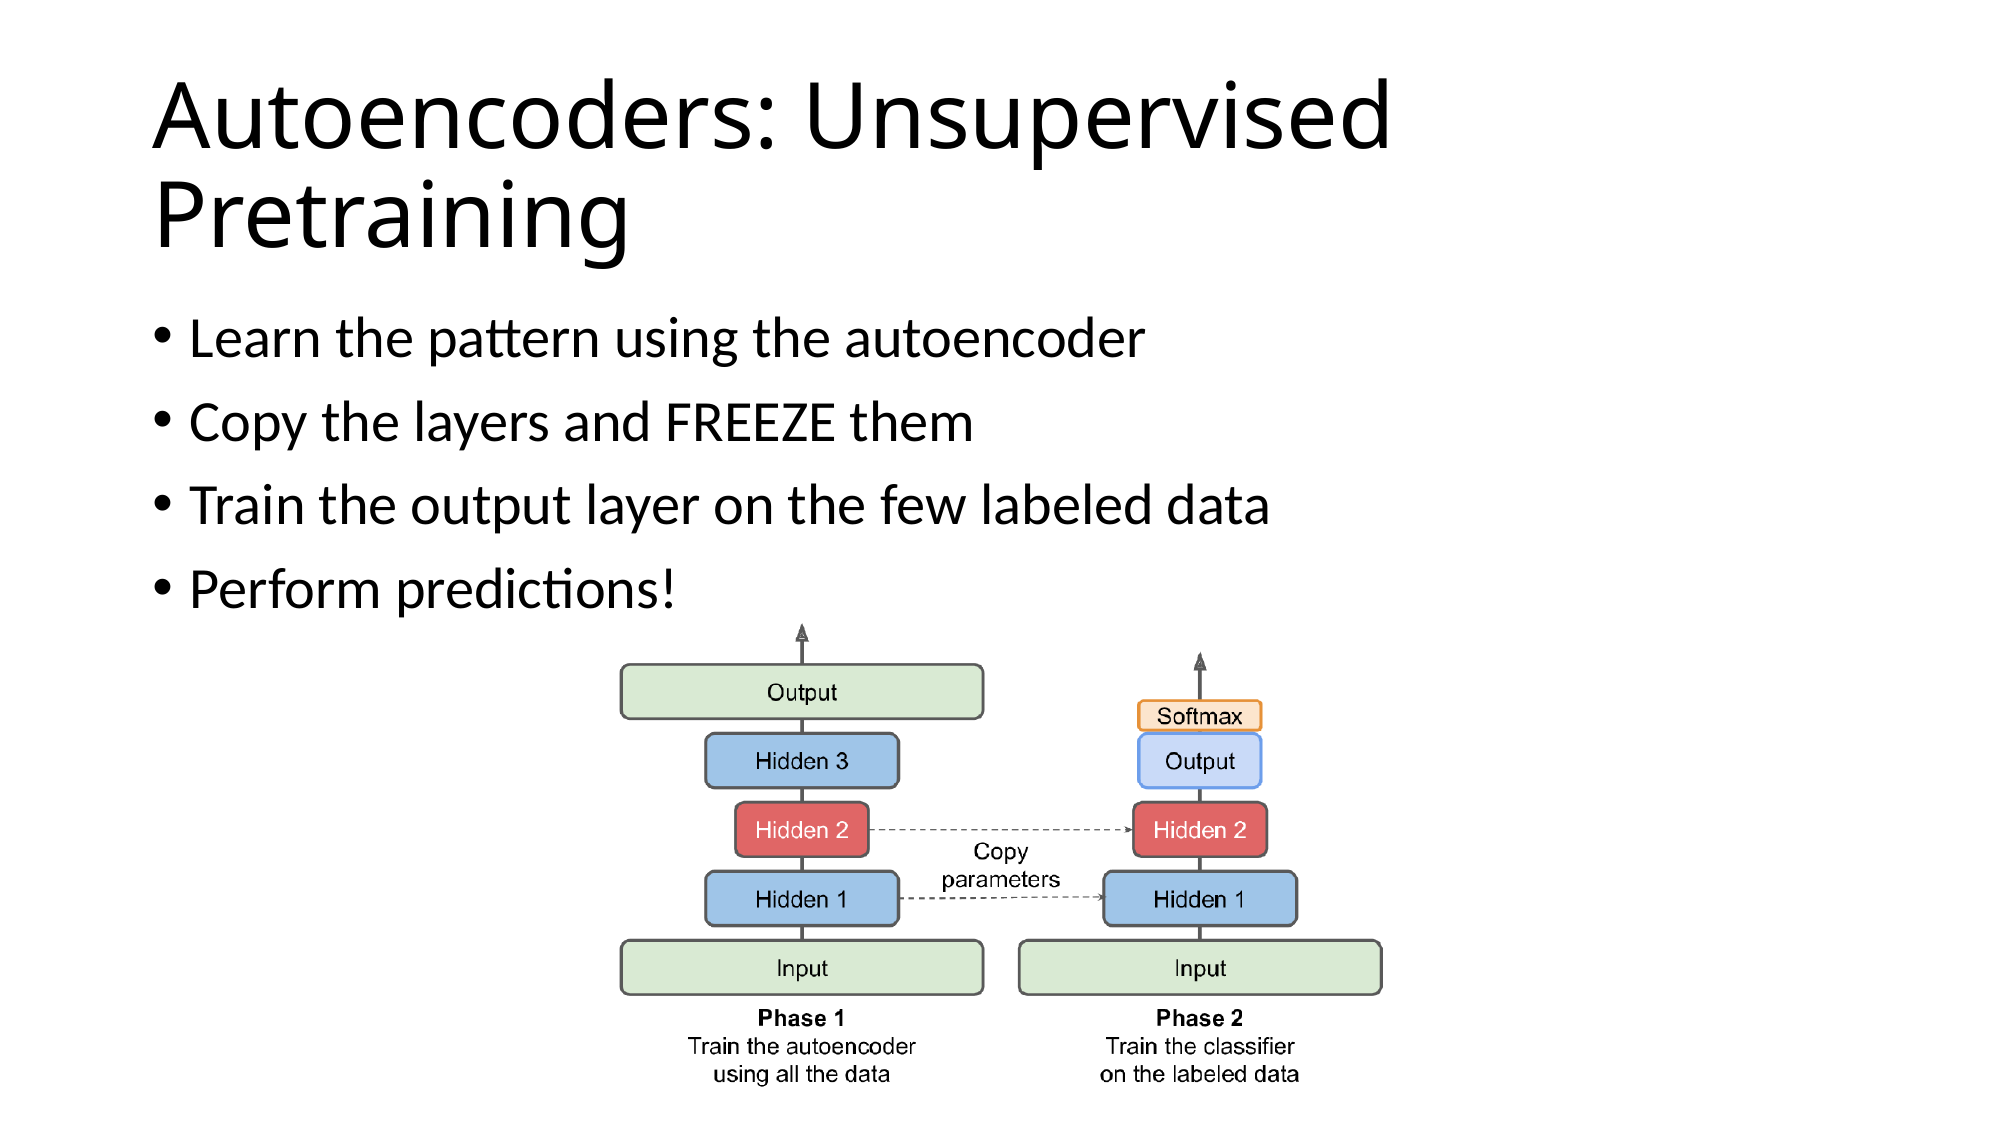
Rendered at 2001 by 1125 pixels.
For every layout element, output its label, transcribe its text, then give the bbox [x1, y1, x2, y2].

picture [613, 617, 1387, 1096]
list Learn the pattern using the autoencoder Copy the layers and FREEZE them Train the output layer on the few labeled data Perform predictions! [137, 299, 1863, 1014]
title Autoencoders: Unsupervised Pretraining [137, 59, 1863, 278]
